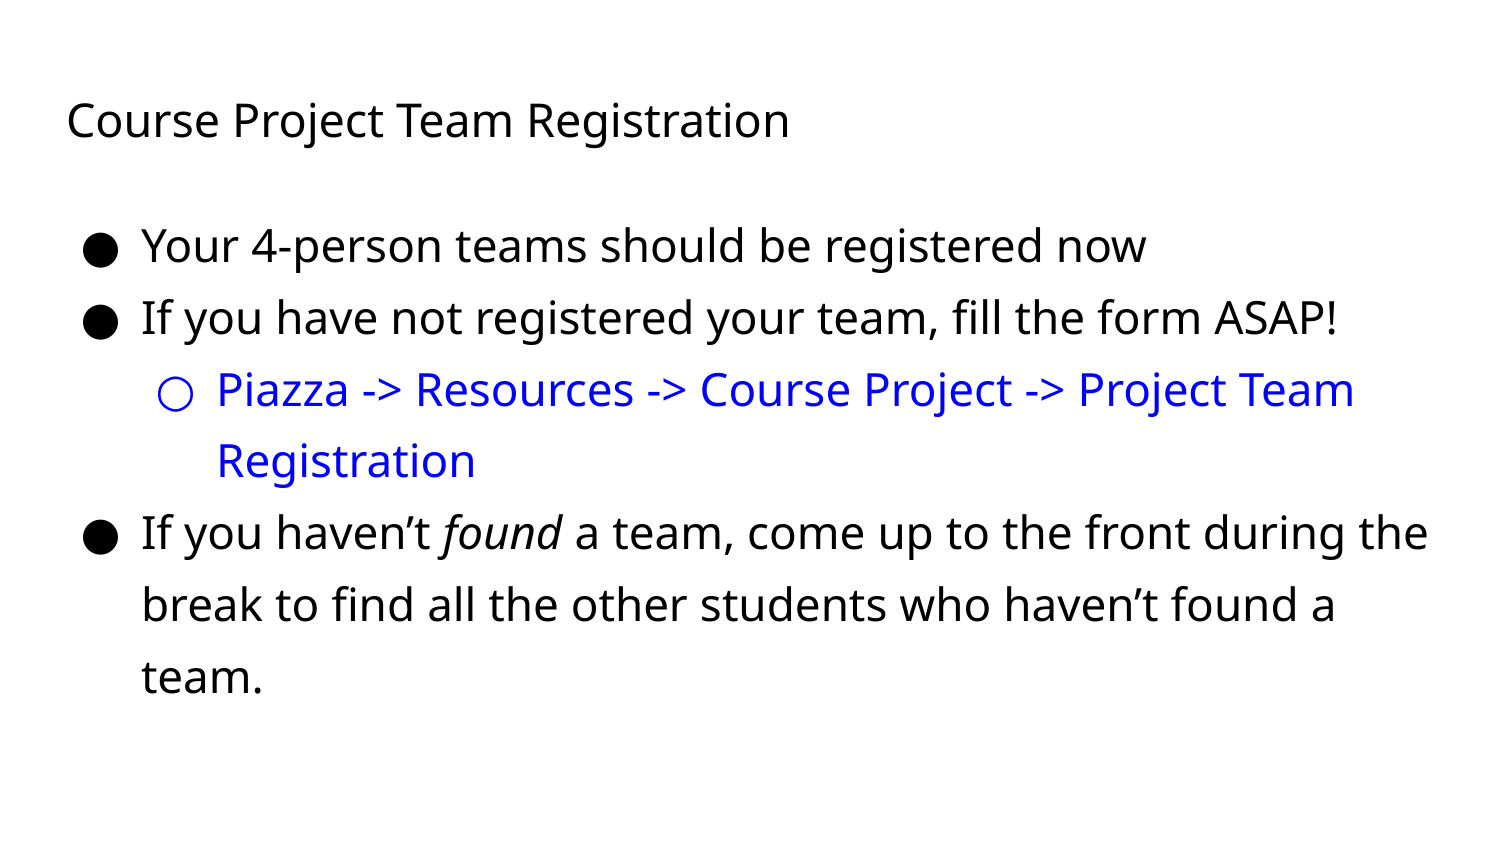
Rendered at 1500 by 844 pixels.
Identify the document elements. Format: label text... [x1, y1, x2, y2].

title Course Project Team Registration [51, 72, 1449, 167]
list Your 4-person teams should be registered now If you have not registered your team, fill the form ASAP! Piazza -> Resources -> Course Project -> Project Team Registration If you haven’t found a team, come up to the front during the break to find all the other students who haven’t found a team. [51, 189, 1449, 844]
